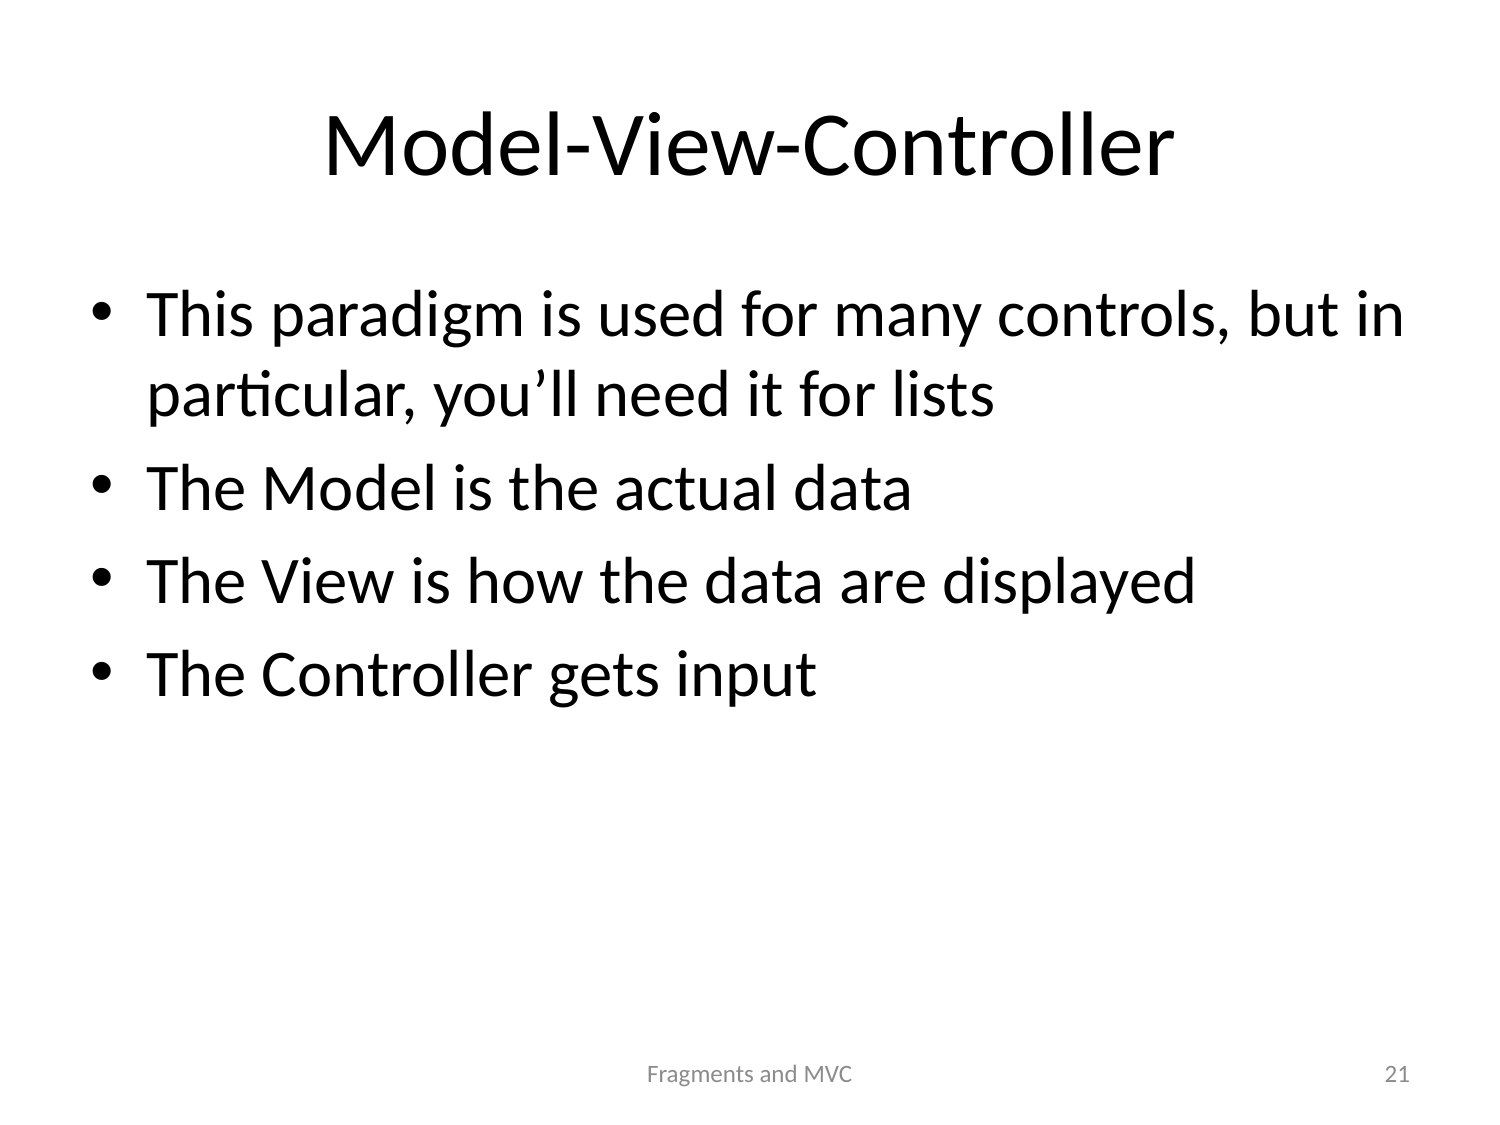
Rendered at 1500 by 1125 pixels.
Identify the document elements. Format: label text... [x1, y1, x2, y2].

list This paradigm is used for many controls, but in particular, you’ll need it for lists The Model is the actual data The View is how the data are displayed The Controller gets input [75, 262, 1425, 1005]
footer Fragments and MVC [512, 1042, 988, 1103]
title Model-View-Controller [75, 45, 1425, 233]
slide_number 21 [1074, 1042, 1425, 1103]
